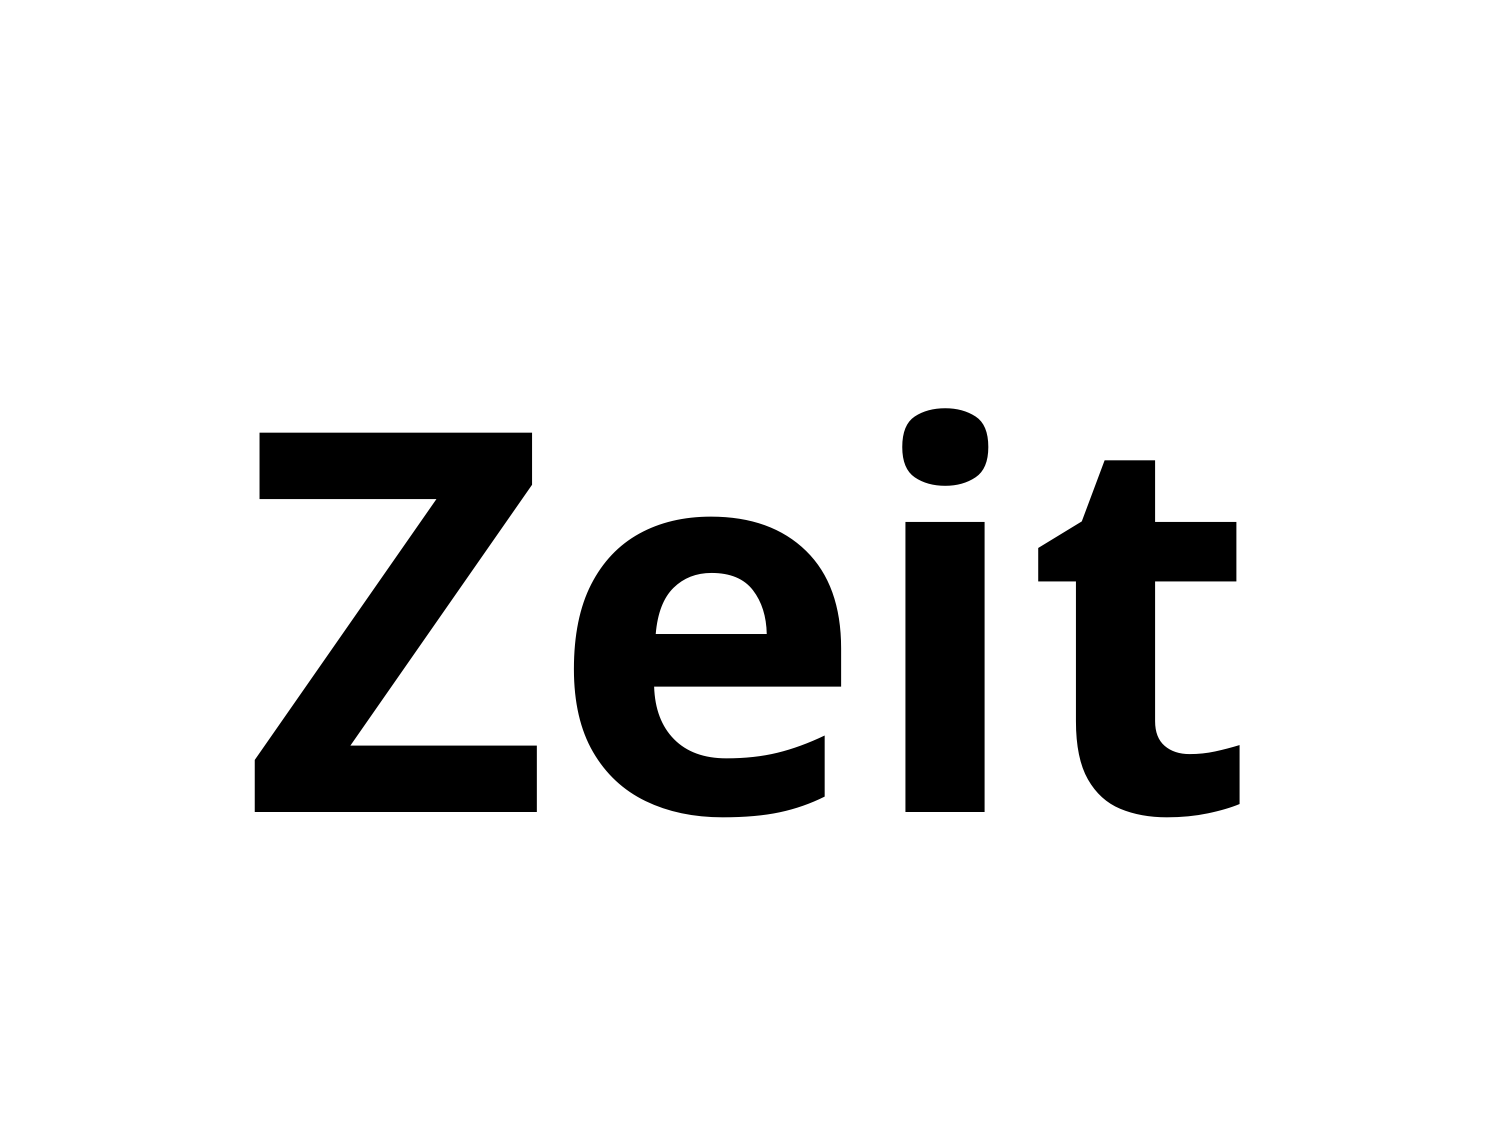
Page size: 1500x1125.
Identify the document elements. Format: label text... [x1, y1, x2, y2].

text_box Zeit [112, 224, 1388, 975]
